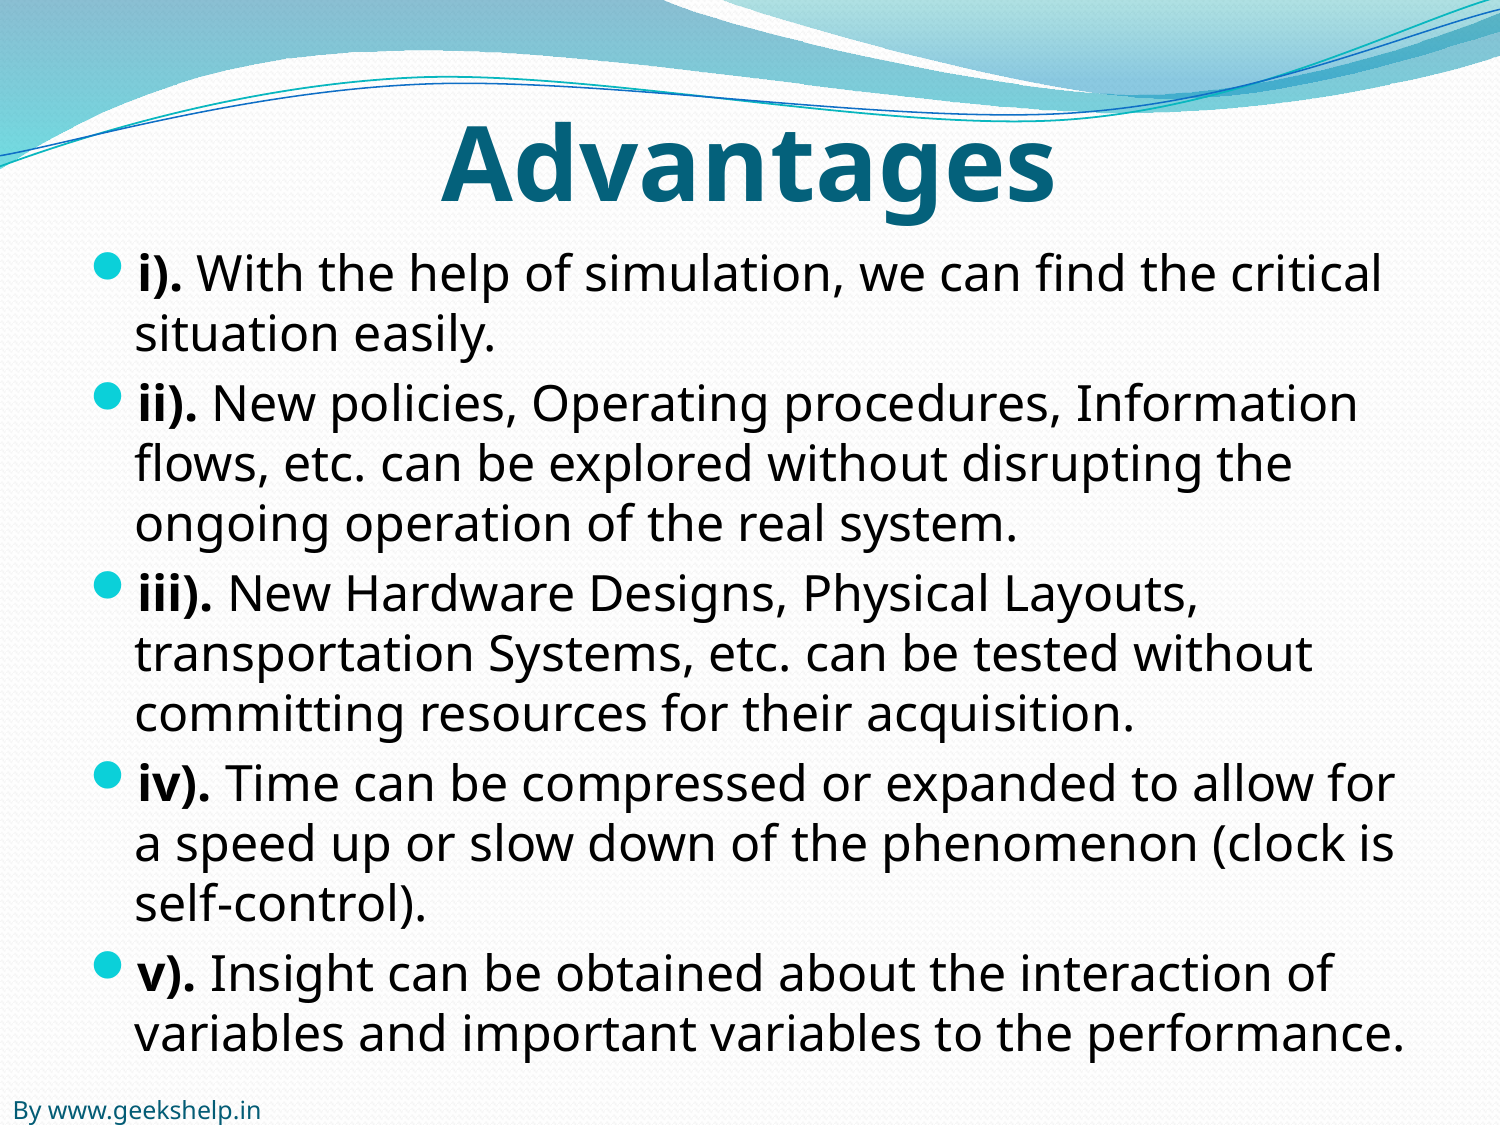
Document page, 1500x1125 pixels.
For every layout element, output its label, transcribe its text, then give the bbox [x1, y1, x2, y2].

footer By www.geekshelp.in [12, 1065, 563, 1125]
title Advantages [75, 35, 1425, 223]
list i). With the help of simulation, we can find the critical situation easily. ii). New policies, Operating procedures, Information flows, etc. can be explored without disrupting the ongoing operation of the real system. iii). New Hardware Designs, Physical Layouts, transportation Systems, etc. can be tested without committing resources for their acquisition. iv). Time can be compressed or expanded to allow for a speed up or slow down of the phenomenon (clock is self-control). v). Insight can be obtained about the interaction of variables and important variables to the performance. [75, 234, 1425, 1125]
